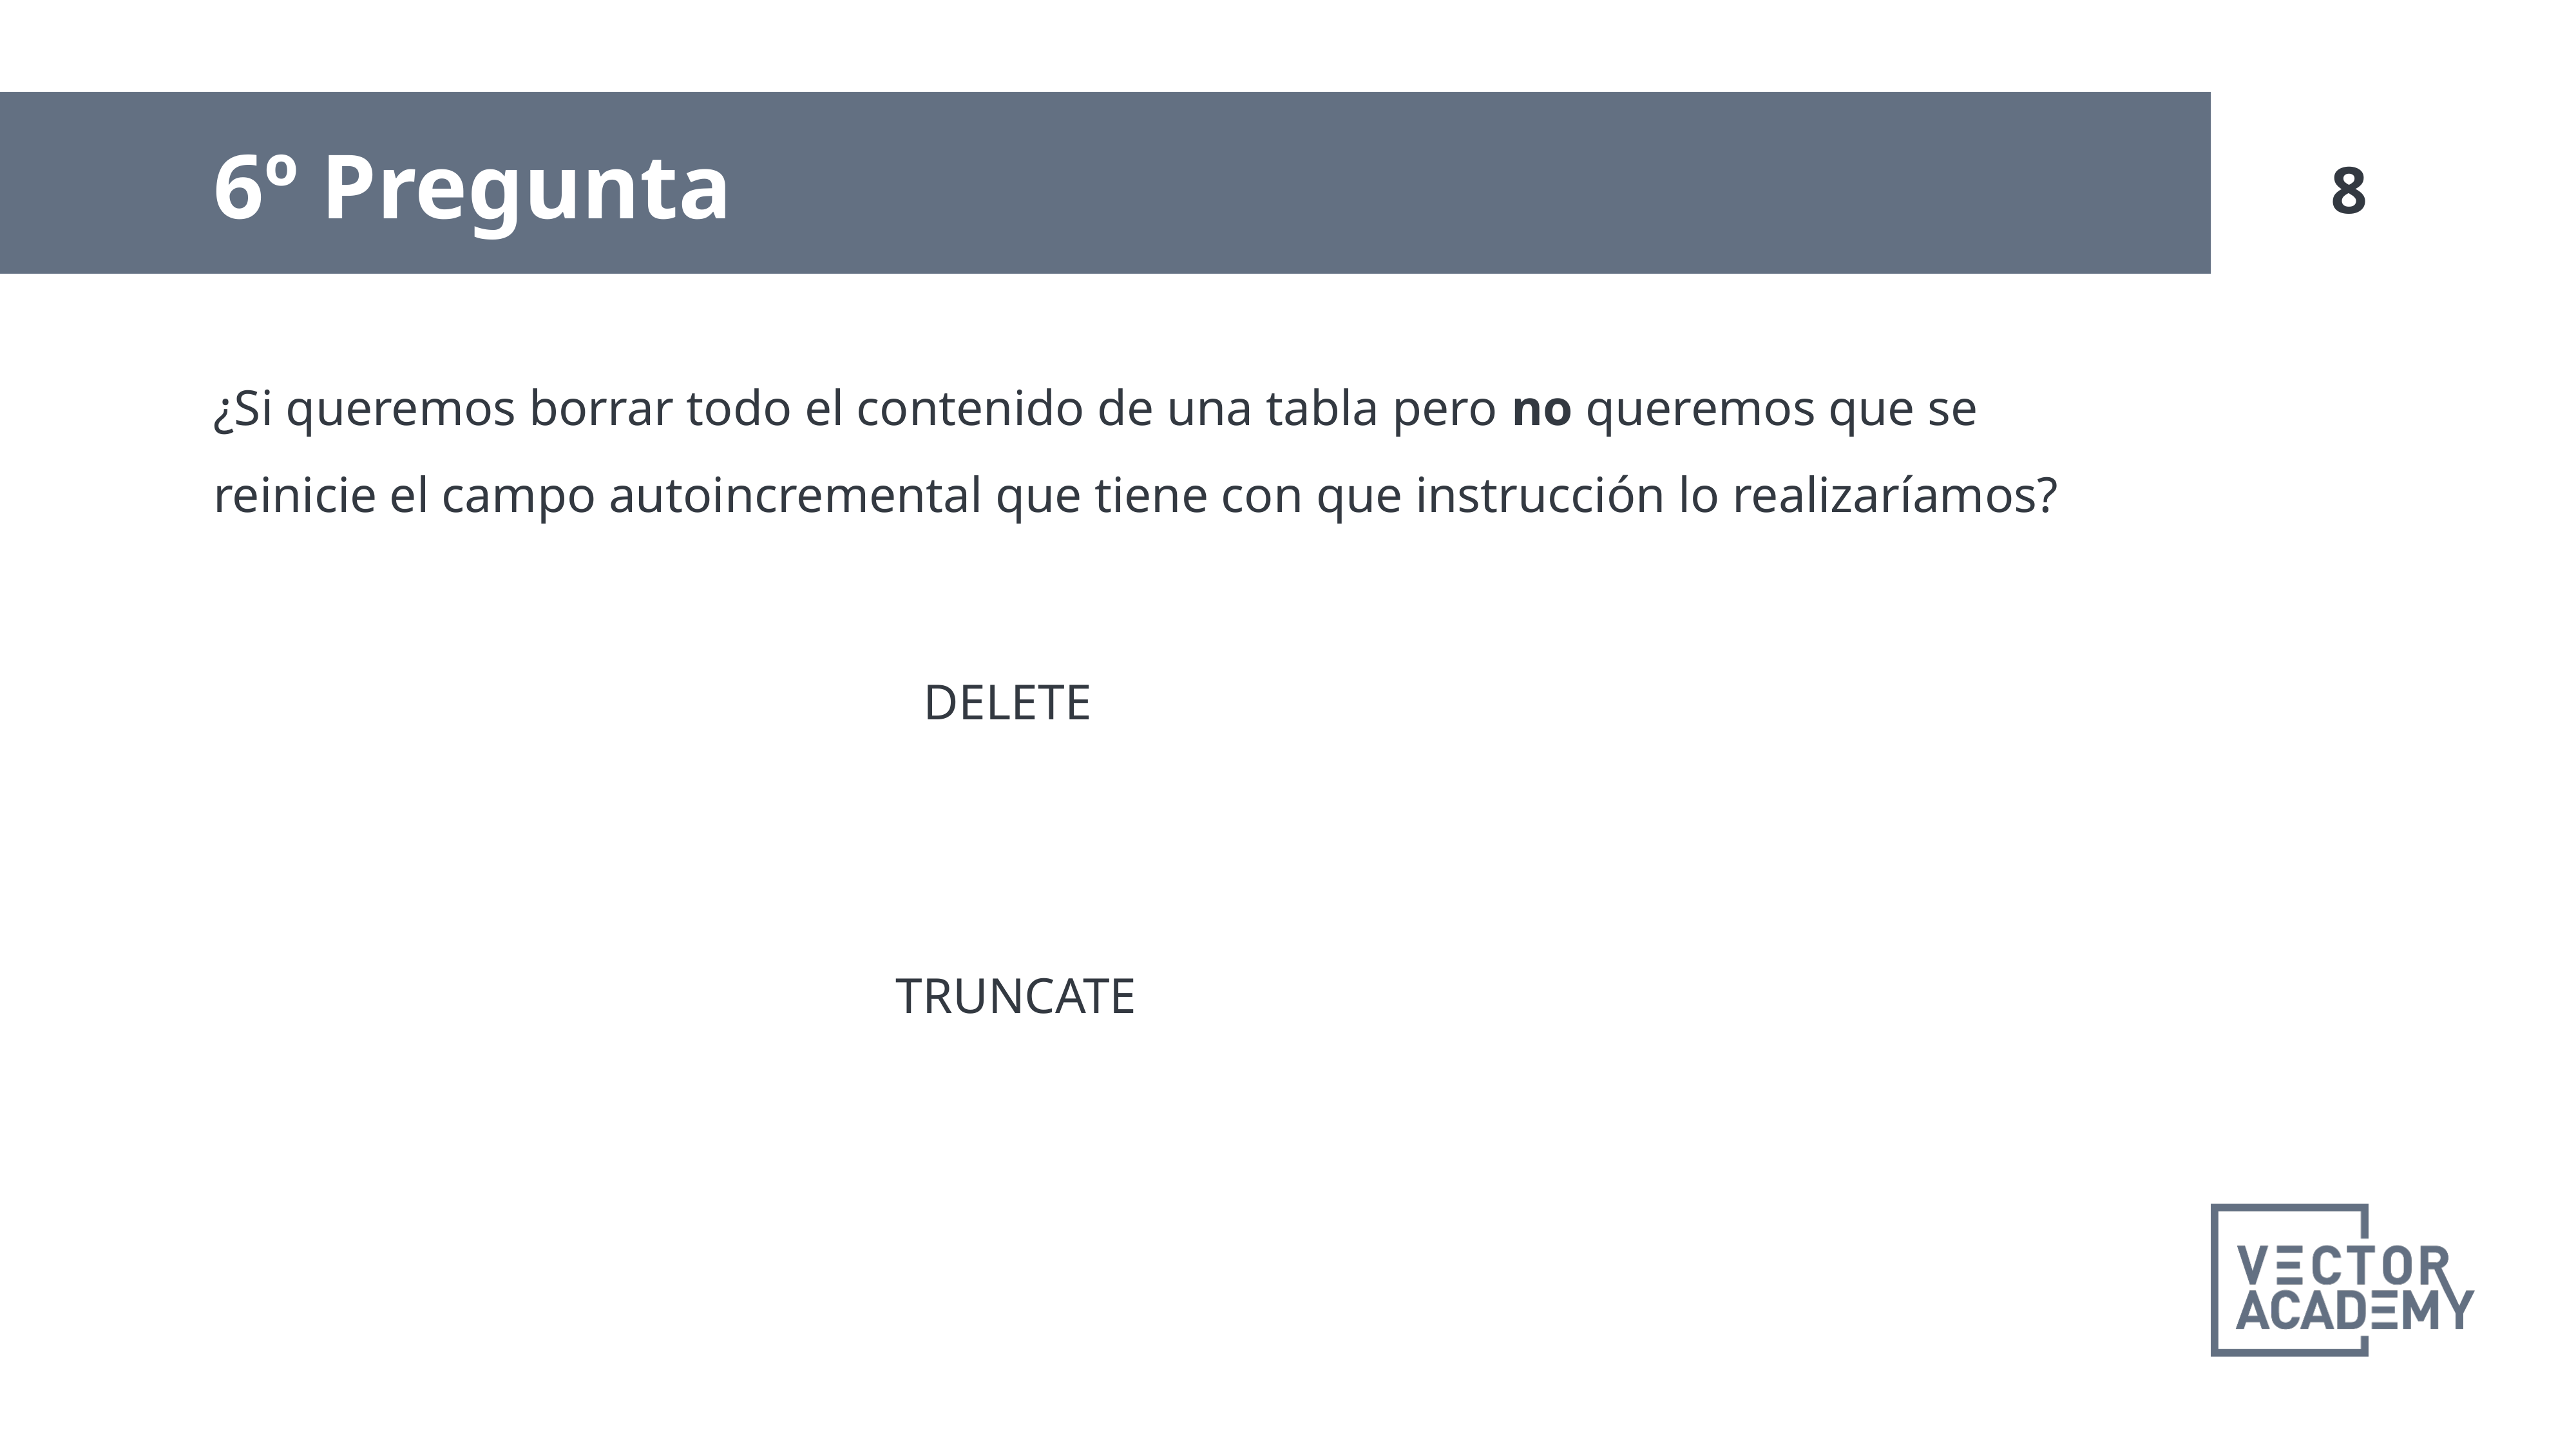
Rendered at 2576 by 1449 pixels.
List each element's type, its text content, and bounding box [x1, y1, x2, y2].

text_box TRUNCATE [886, 931, 1162, 1028]
text_box DELETE [914, 638, 1134, 735]
text_box 6º Pregunta [204, 125, 2137, 242]
text_box [0, 91, 2211, 274]
picture [2211, 1204, 2475, 1357]
text_box ¿Si queremos borrar todo el contenido de una tabla pero no queremos que se reinicie el campo autoincremental que tiene con que instrucción lo realizaríamos? [204, 343, 2155, 527]
